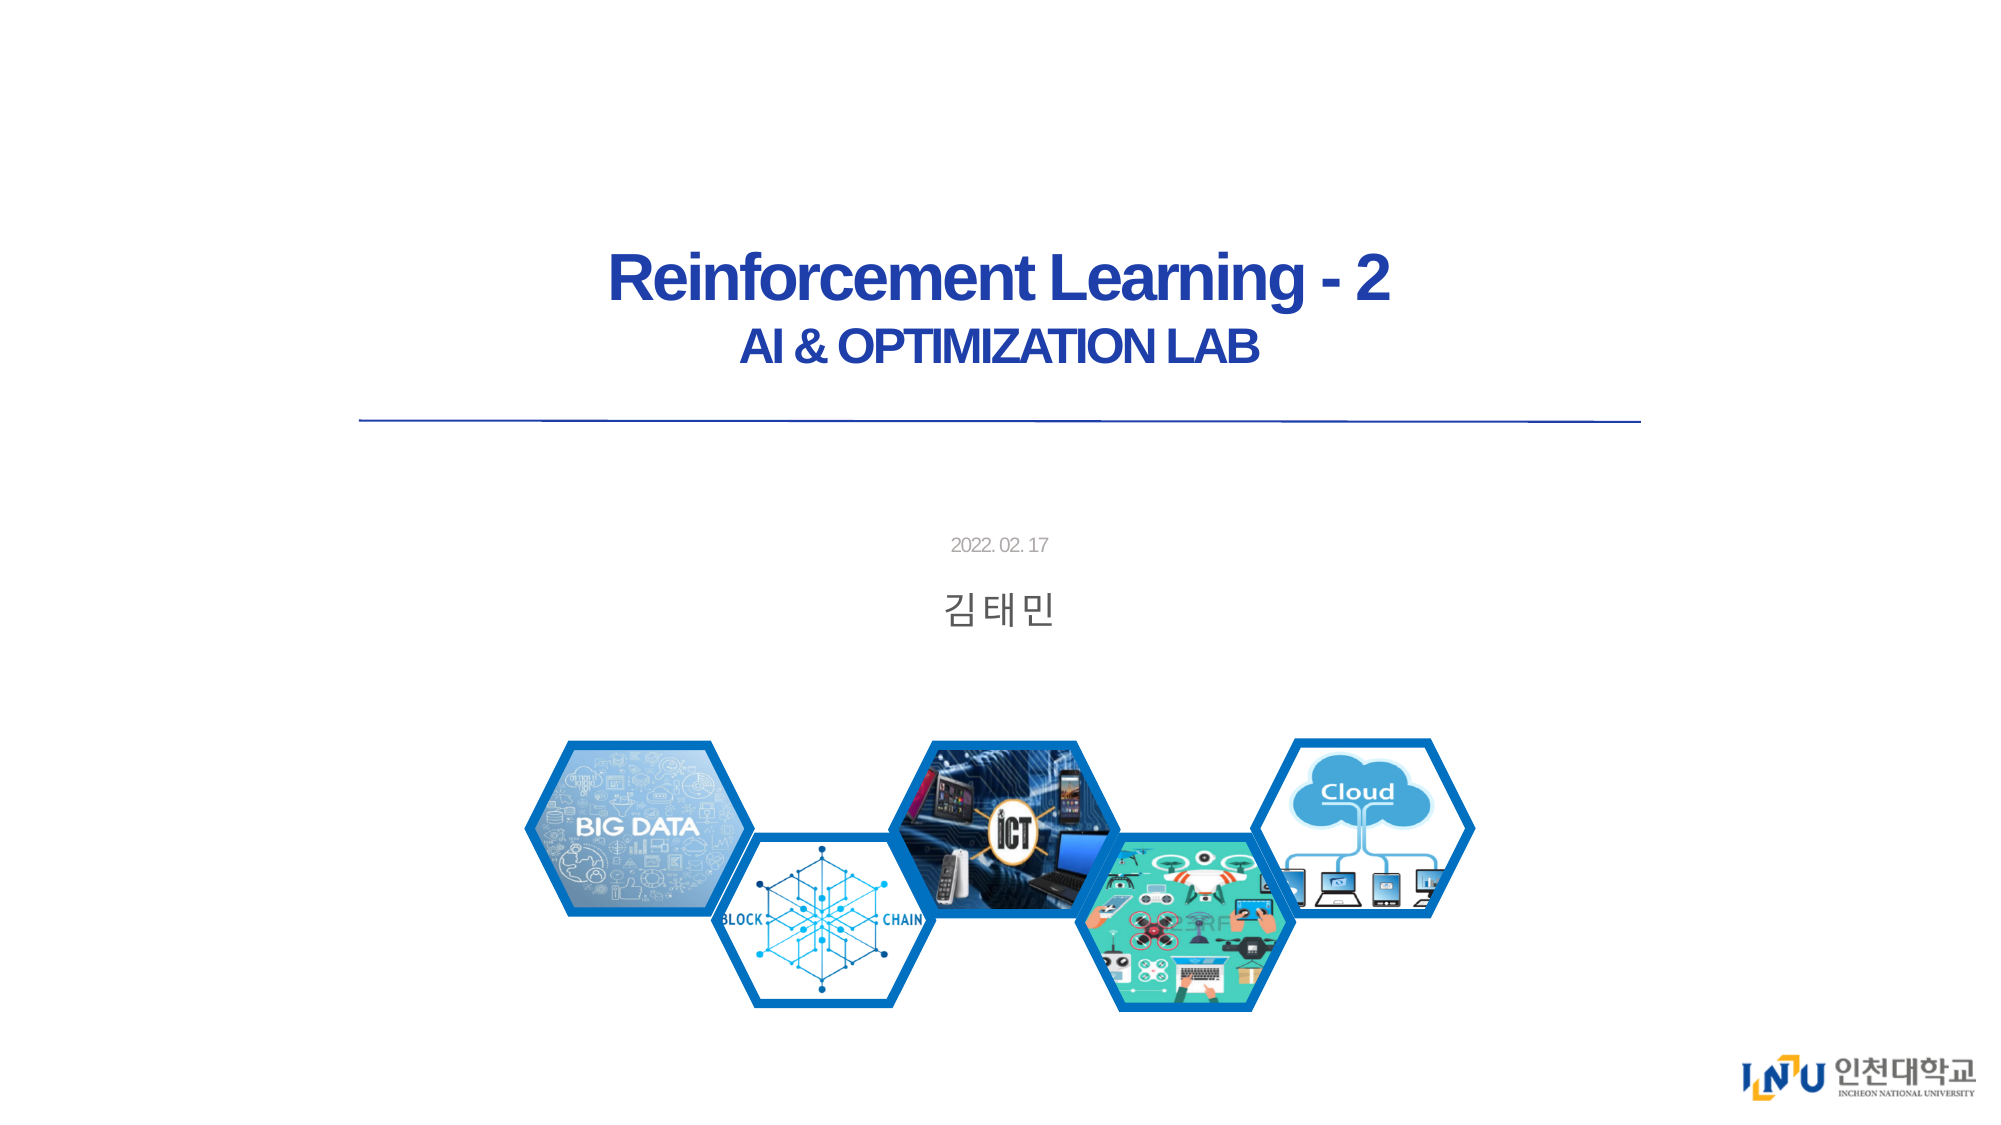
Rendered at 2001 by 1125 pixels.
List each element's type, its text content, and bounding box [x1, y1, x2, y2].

text_box 2022. 02. 17 [935, 523, 1065, 564]
text_box 김 태 민 [929, 579, 1071, 639]
text_box Reinforcement Learning - 2 AI & OPTIMIZATION LAB [592, 226, 1408, 382]
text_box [529, 743, 1471, 1008]
picture [1730, 1041, 1986, 1110]
